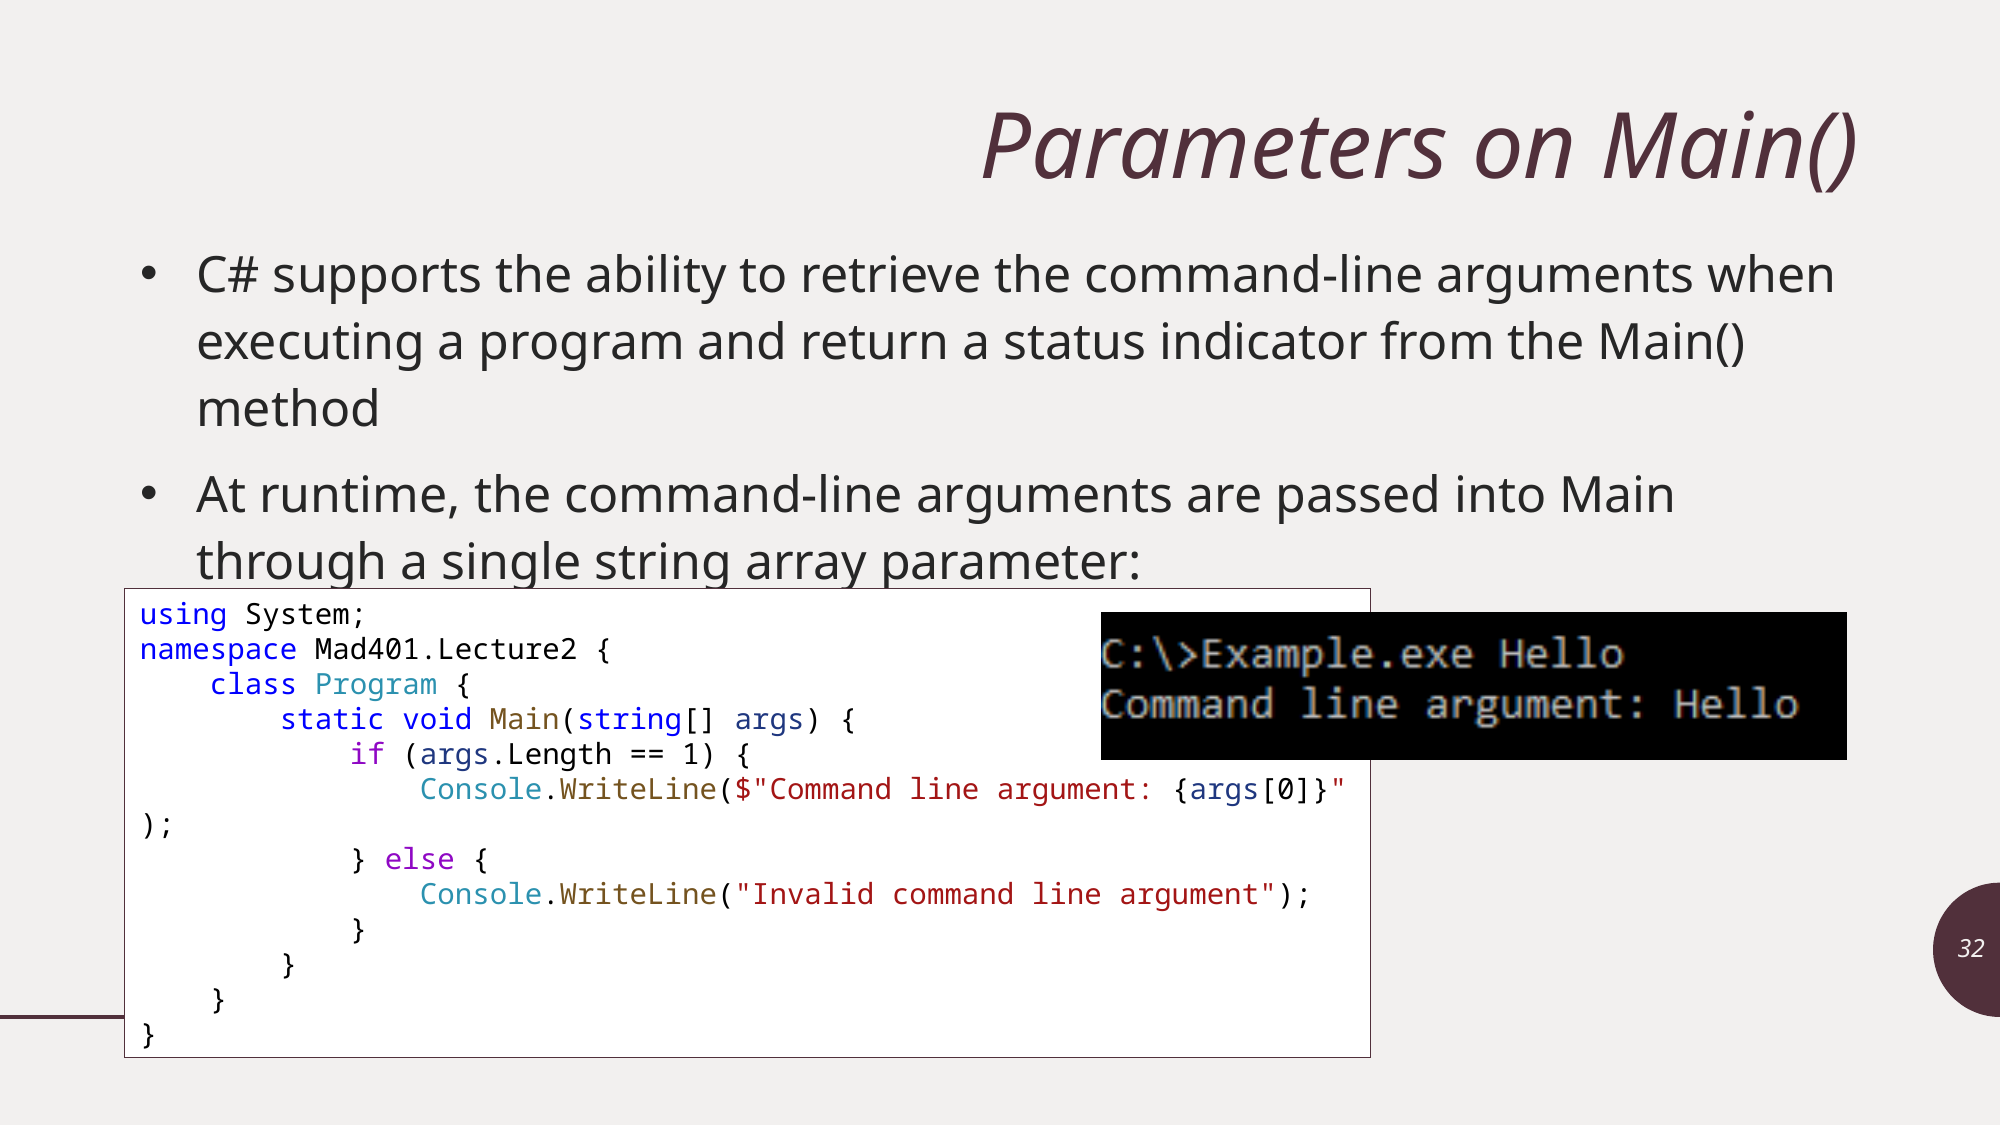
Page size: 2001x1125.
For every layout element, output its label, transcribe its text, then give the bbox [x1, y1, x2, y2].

picture [1101, 612, 1847, 760]
title Parameters on Main() [125, 91, 1875, 207]
list C# supports the ability to retrieve the command-line arguments when executing a program and return a status indicator from the Main() method At runtime, the command-line arguments are passed into Main through a single string array parameter: [125, 227, 1875, 999]
text_box using System; namespace Mad401.Lecture2 { class Program { static void Main(string[] args) { if (args.Length == 1) { Console.WriteLine($"Command line argument: {args[0]}"); } else { Console.WriteLine("Invalid command line argument"); } } } } [124, 588, 1371, 1058]
slide_number 32 [1933, 919, 2000, 980]
